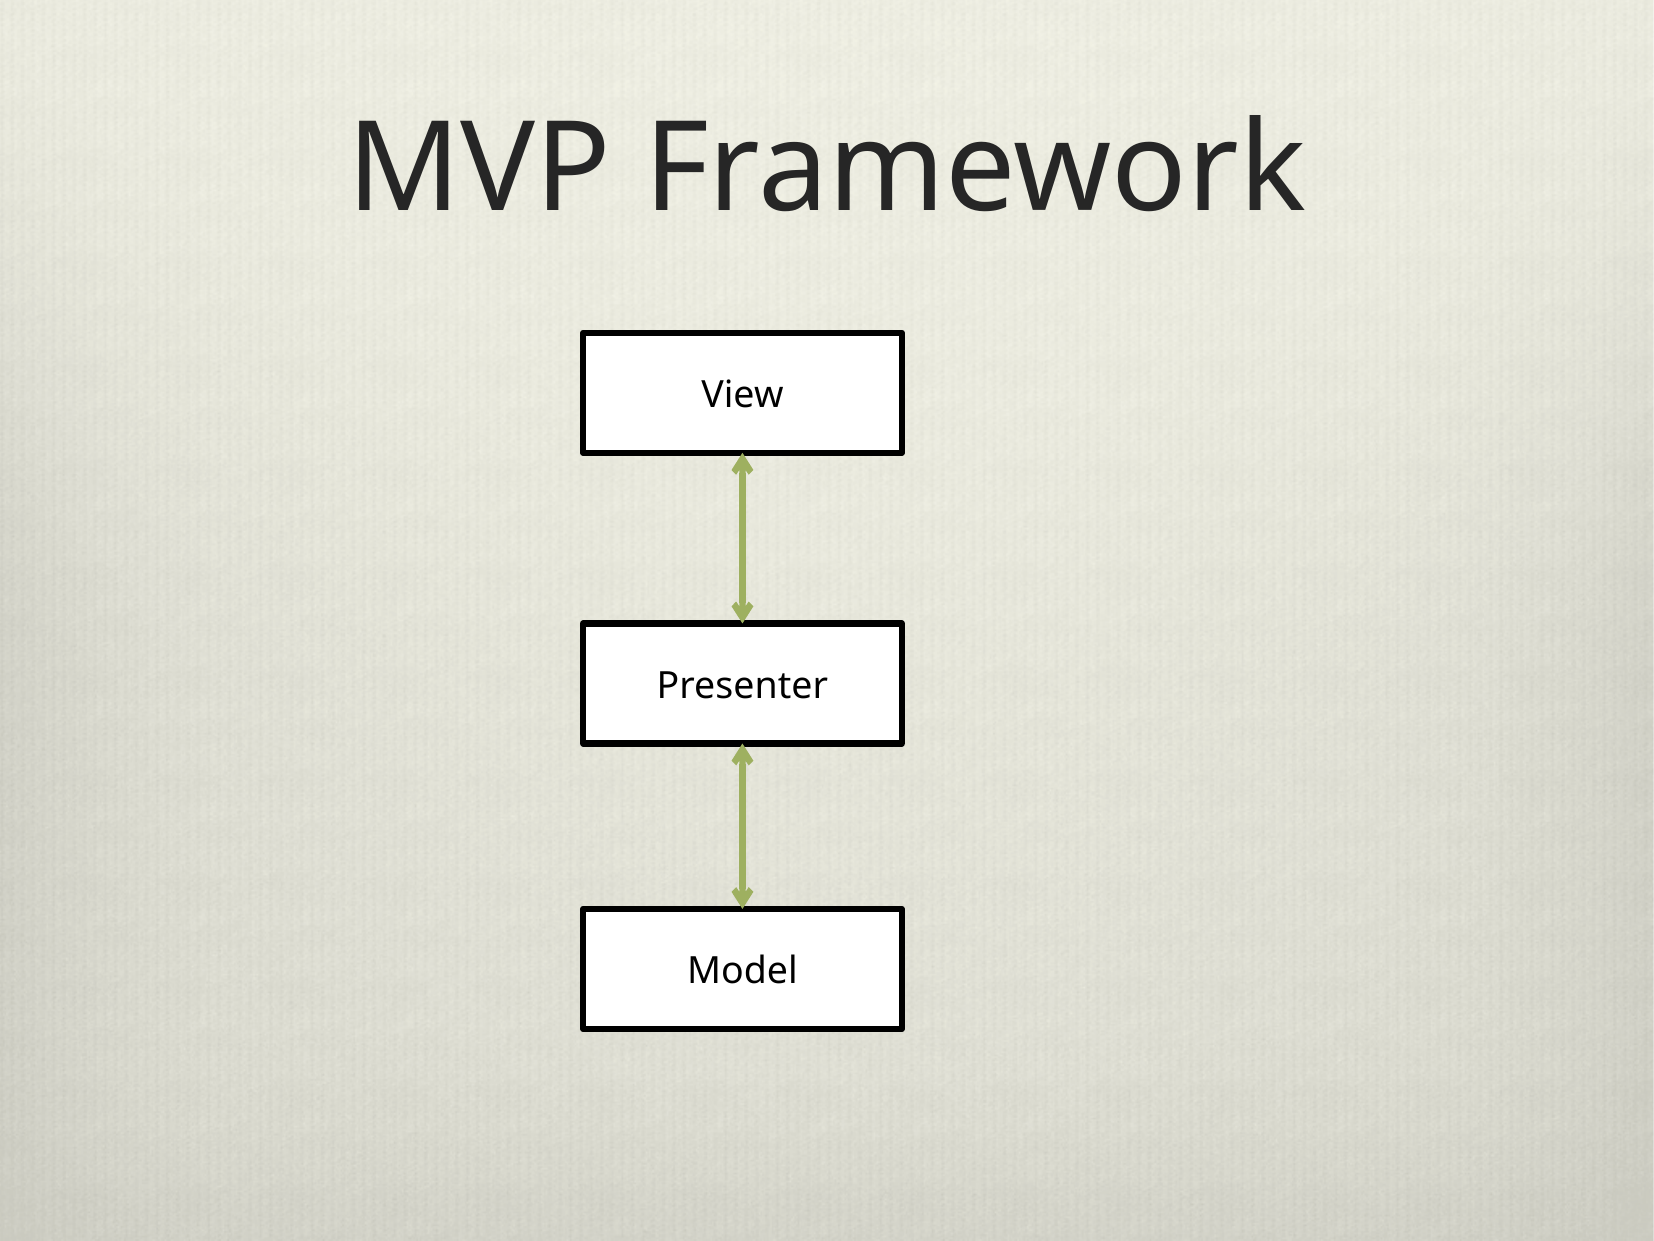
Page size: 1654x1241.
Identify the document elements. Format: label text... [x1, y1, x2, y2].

text_box Presenter [580, 620, 905, 747]
text_box View [580, 330, 905, 456]
title MVP Framework [131, 56, 1523, 264]
text_box Model [580, 906, 905, 1032]
